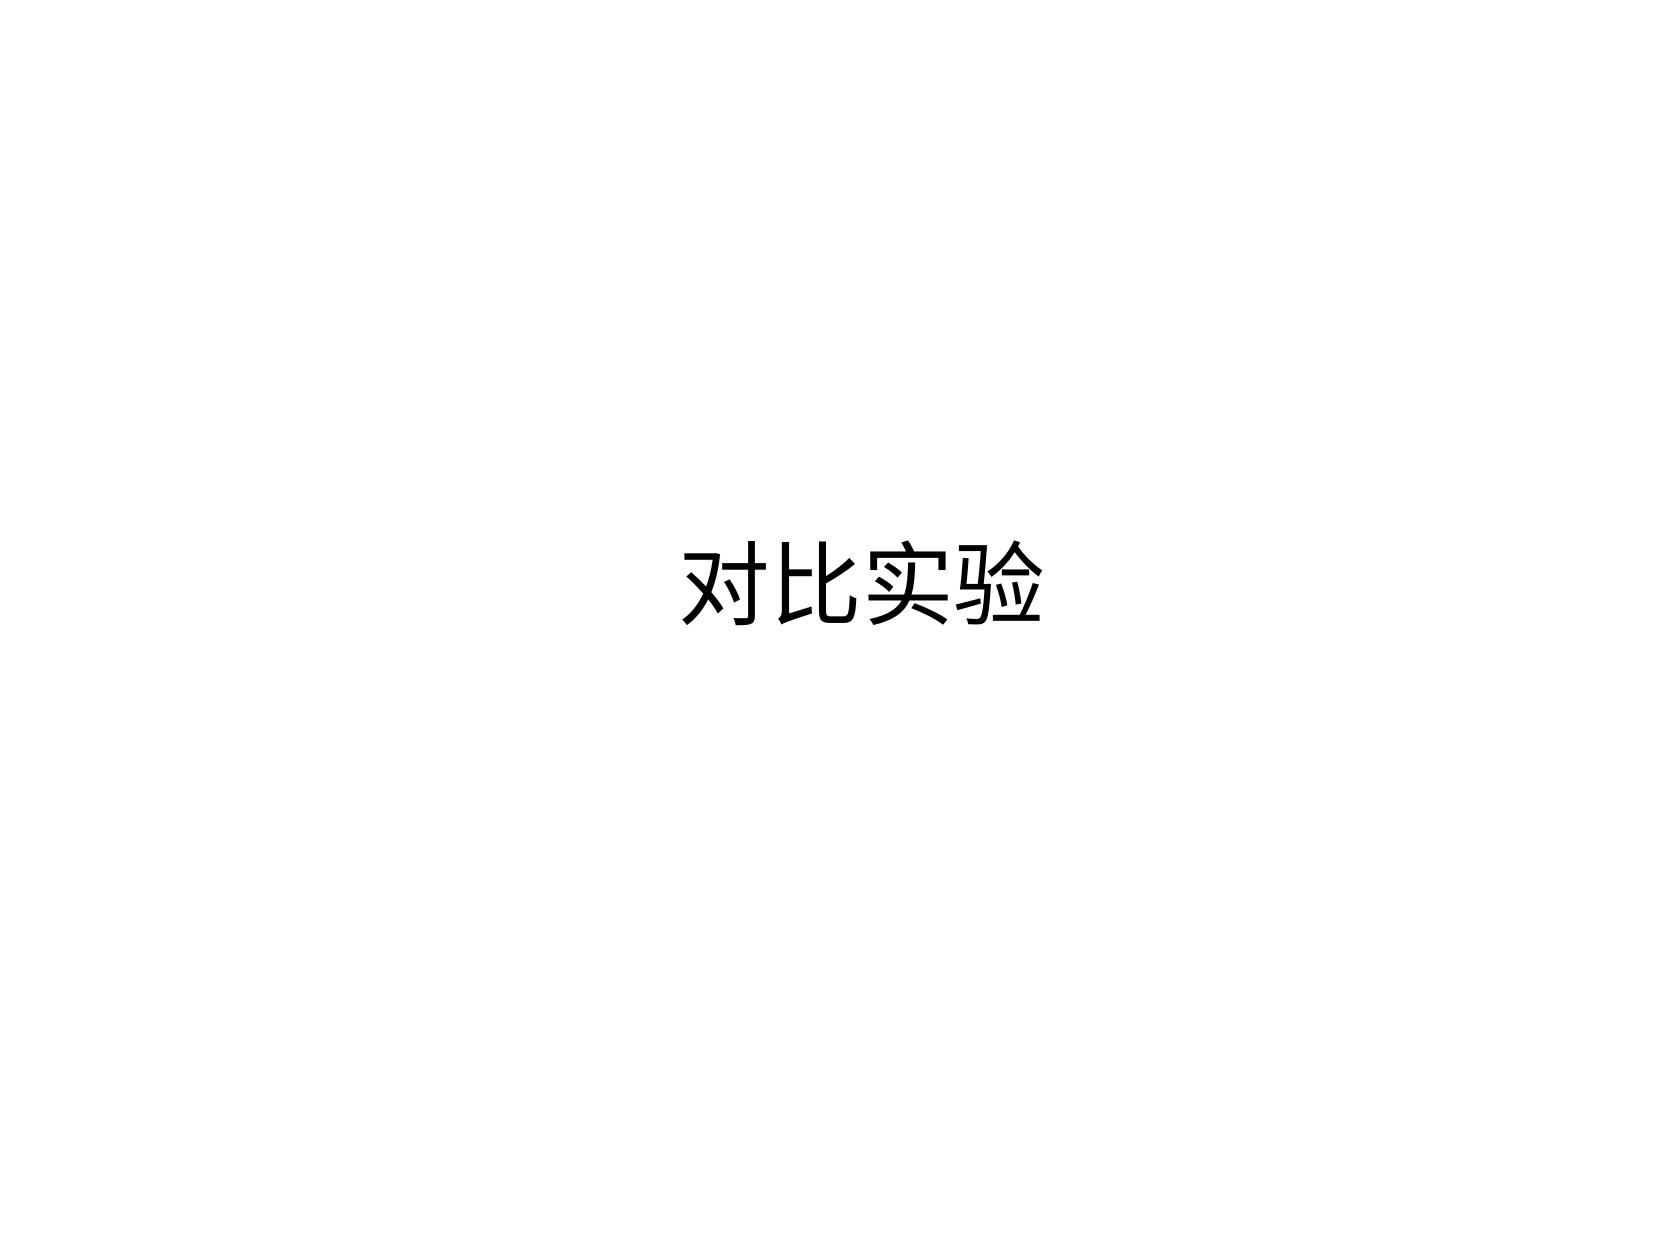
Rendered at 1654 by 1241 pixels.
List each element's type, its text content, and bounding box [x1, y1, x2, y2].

title 对比实验 [118, 477, 1607, 685]
